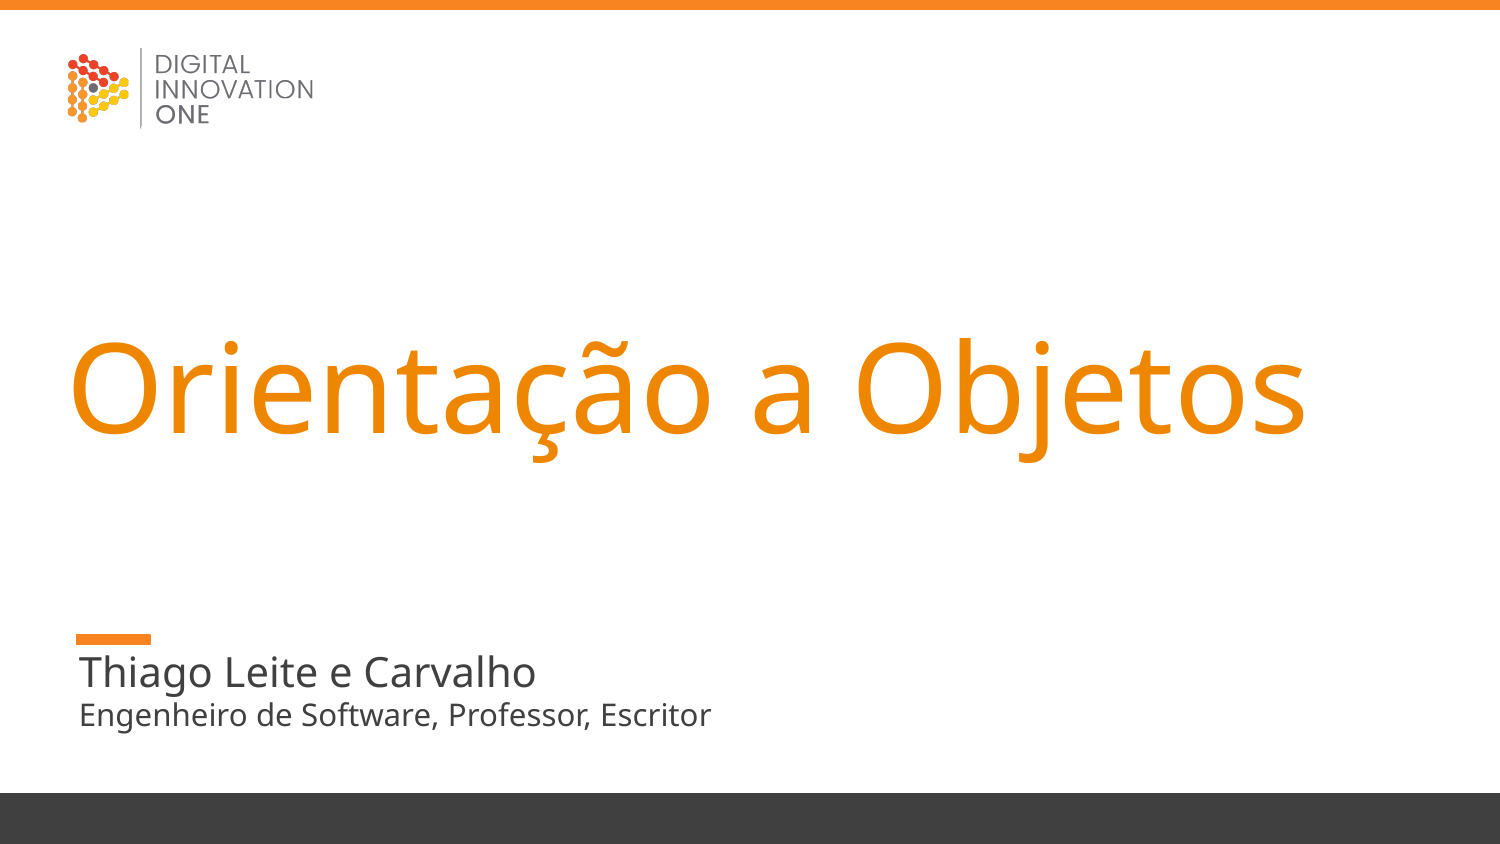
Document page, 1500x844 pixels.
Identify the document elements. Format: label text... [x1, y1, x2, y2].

text_box [0, 793, 1500, 844]
text_box [0, 0, 1500, 10]
title Thiago Leite e Carvalho Engenheiro de Software, Professor, Escritor [63, 644, 1462, 734]
subtitle Orientação a Objetos [51, 300, 1449, 467]
text_box [76, 635, 150, 645]
picture [50, 39, 331, 138]
